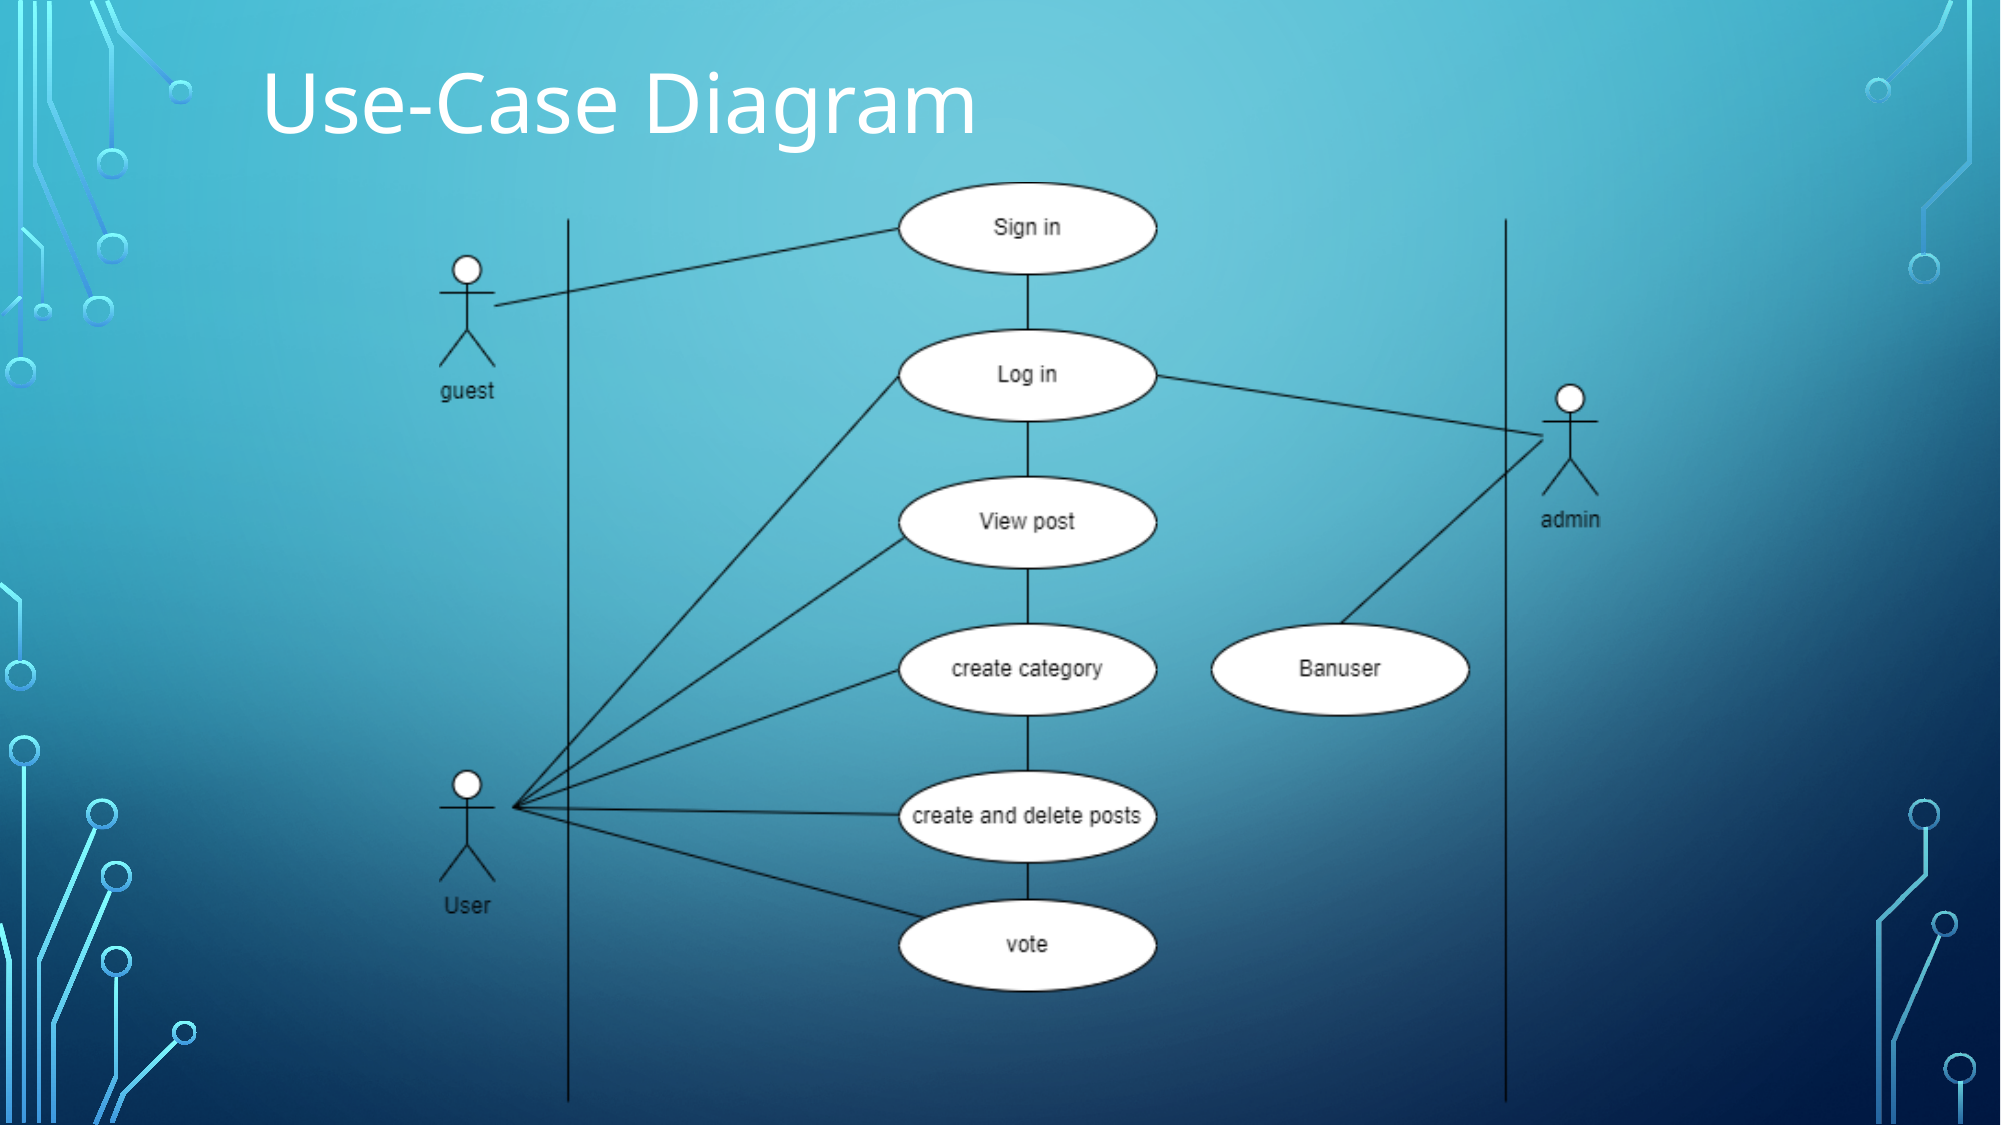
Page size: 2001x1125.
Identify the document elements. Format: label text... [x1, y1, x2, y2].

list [438, 182, 1601, 1105]
text_box Use-Case Diagram [245, 43, 1312, 158]
